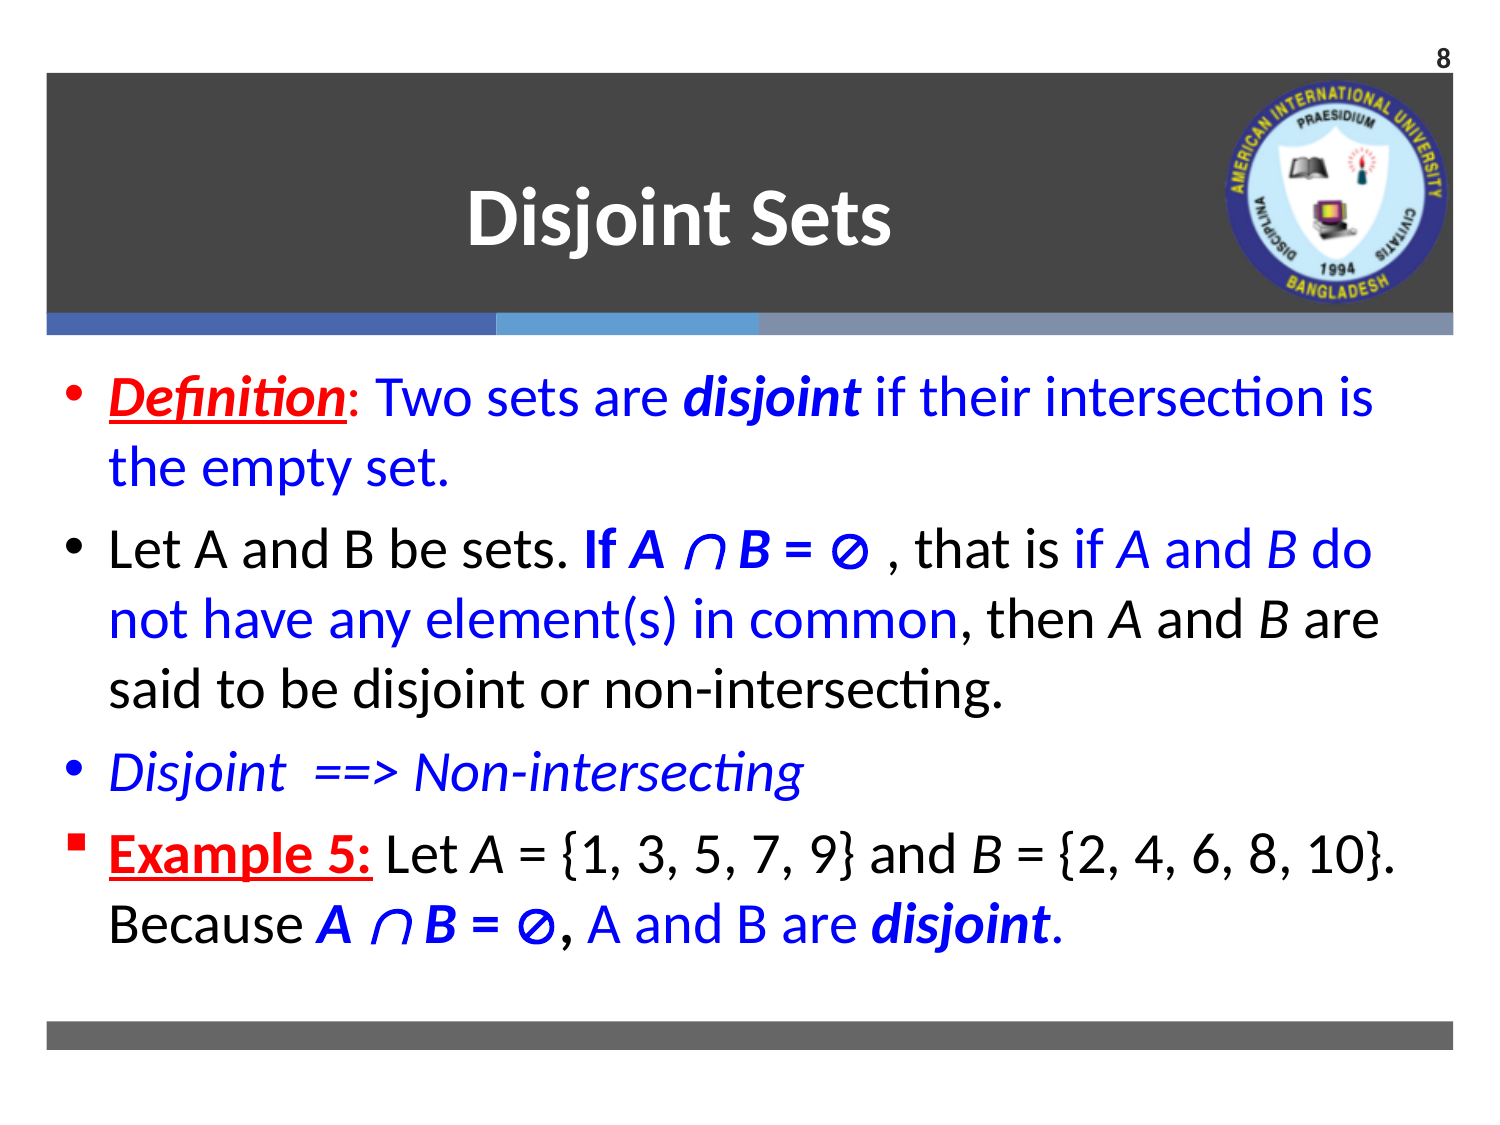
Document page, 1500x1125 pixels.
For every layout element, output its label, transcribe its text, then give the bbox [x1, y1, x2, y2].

text_box Definition: Two sets are disjoint if their intersection is the empty set. Let A and B be sets. If A  B =  , that is if A and B do not have any element(s) in common, then A and B are said to be disjoint or non-intersecting. Disjoint ==> Non-intersecting Example 5: Let A = {1, 3, 5, 7, 9} and B = {2, 4, 6, 8, 10}. Because A  B = , A and B are disjoint. [48, 350, 1466, 963]
picture [1220, 75, 1454, 310]
slide_number 8 [1362, 27, 1466, 87]
title Disjoint Sets [48, 91, 1330, 271]
